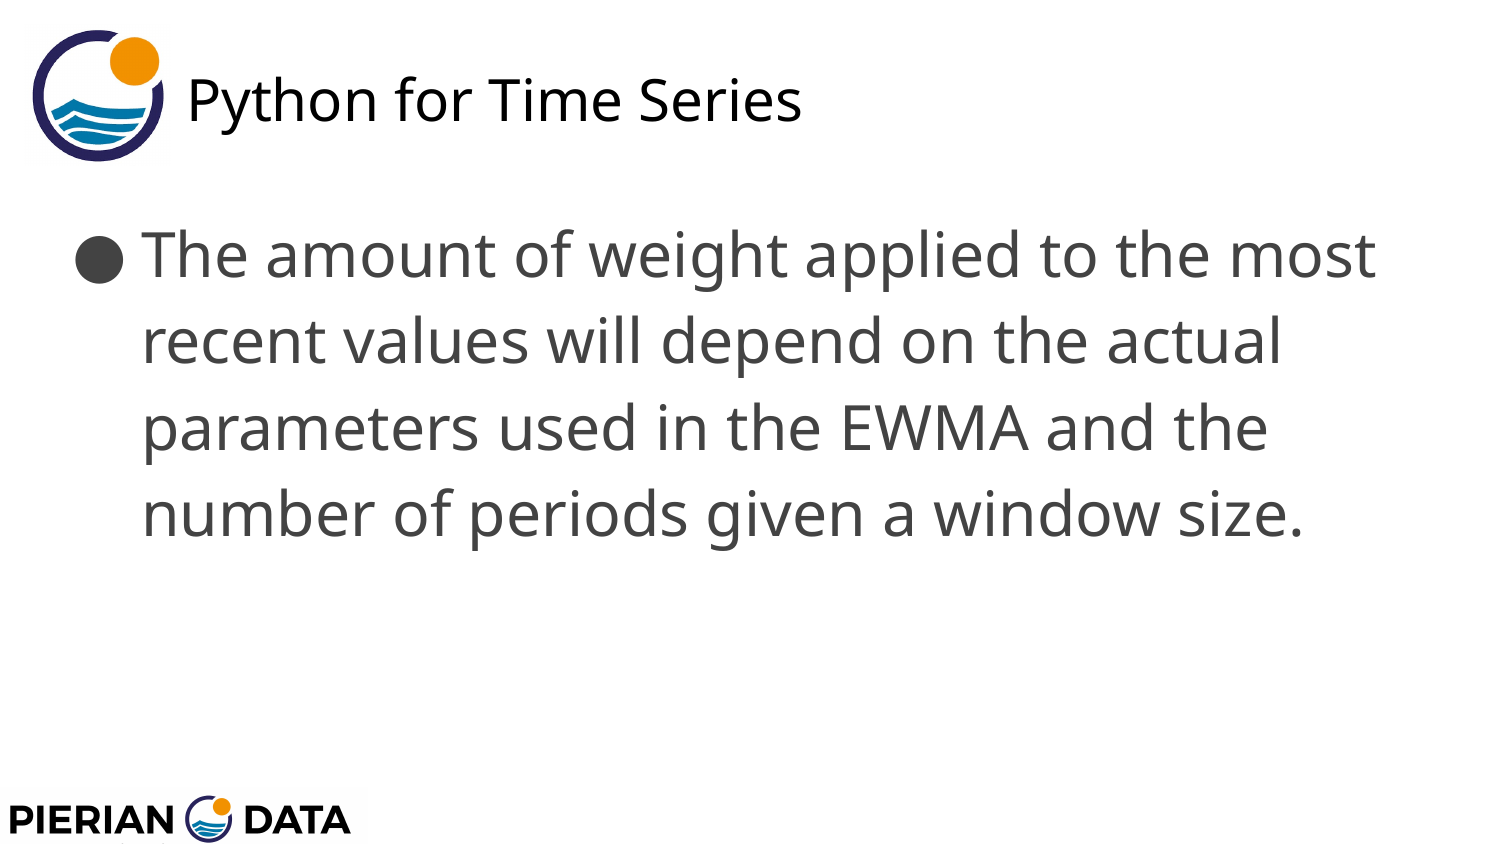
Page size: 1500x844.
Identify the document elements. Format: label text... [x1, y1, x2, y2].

list The amount of weight applied to the most recent values will depend on the actual parameters used in the EWMA and the number of periods given a window size. [51, 189, 1449, 750]
picture [24, 24, 172, 167]
picture [0, 787, 368, 844]
title Python for Time Series [176, 48, 1449, 143]
